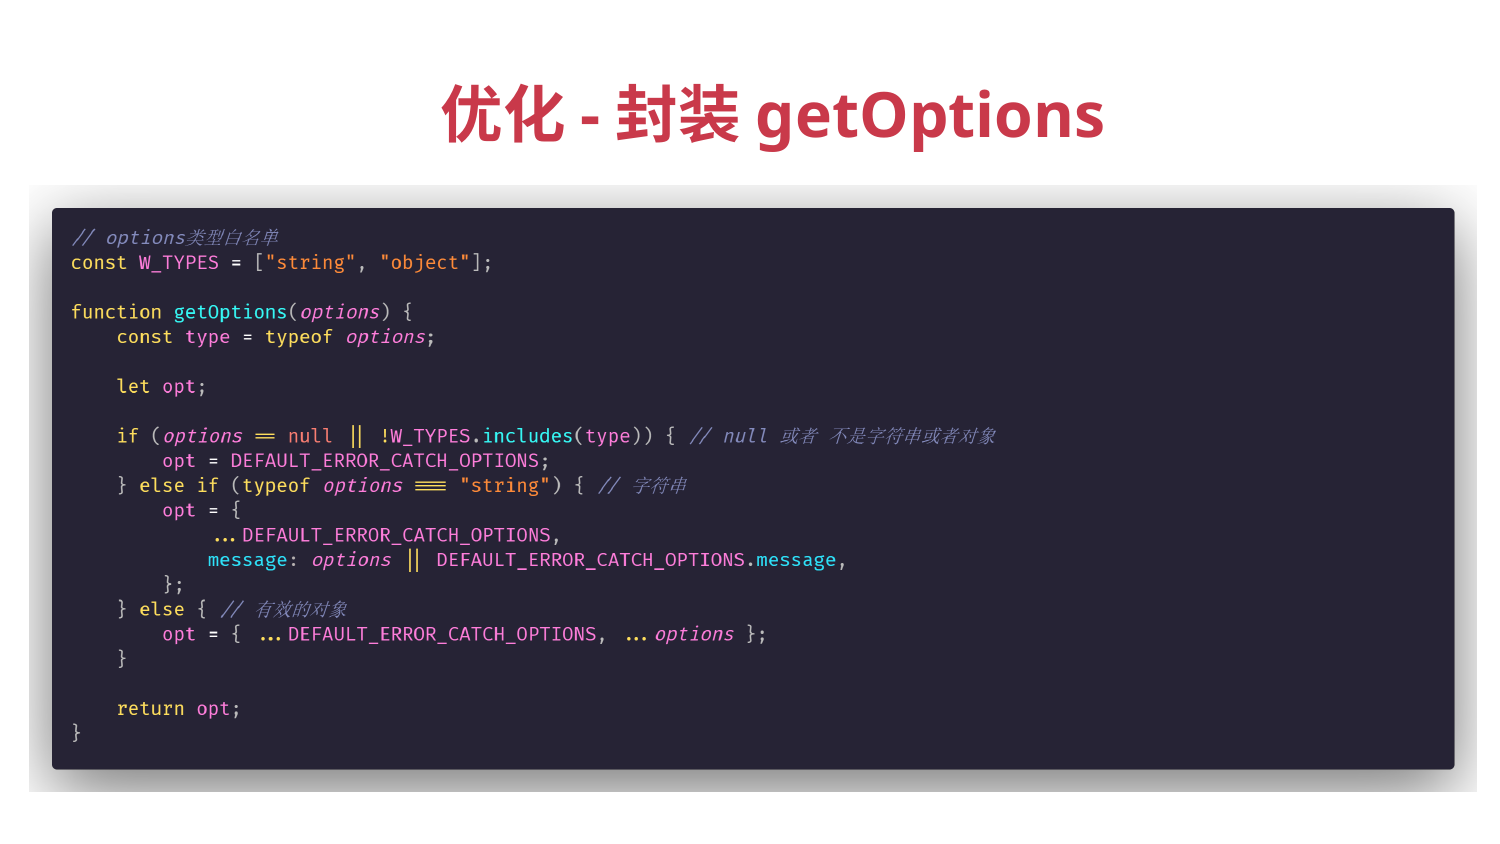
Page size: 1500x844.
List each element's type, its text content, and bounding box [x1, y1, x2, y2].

picture [29, 185, 1477, 792]
text_box 优化-封装getOptions [425, 67, 1121, 158]
